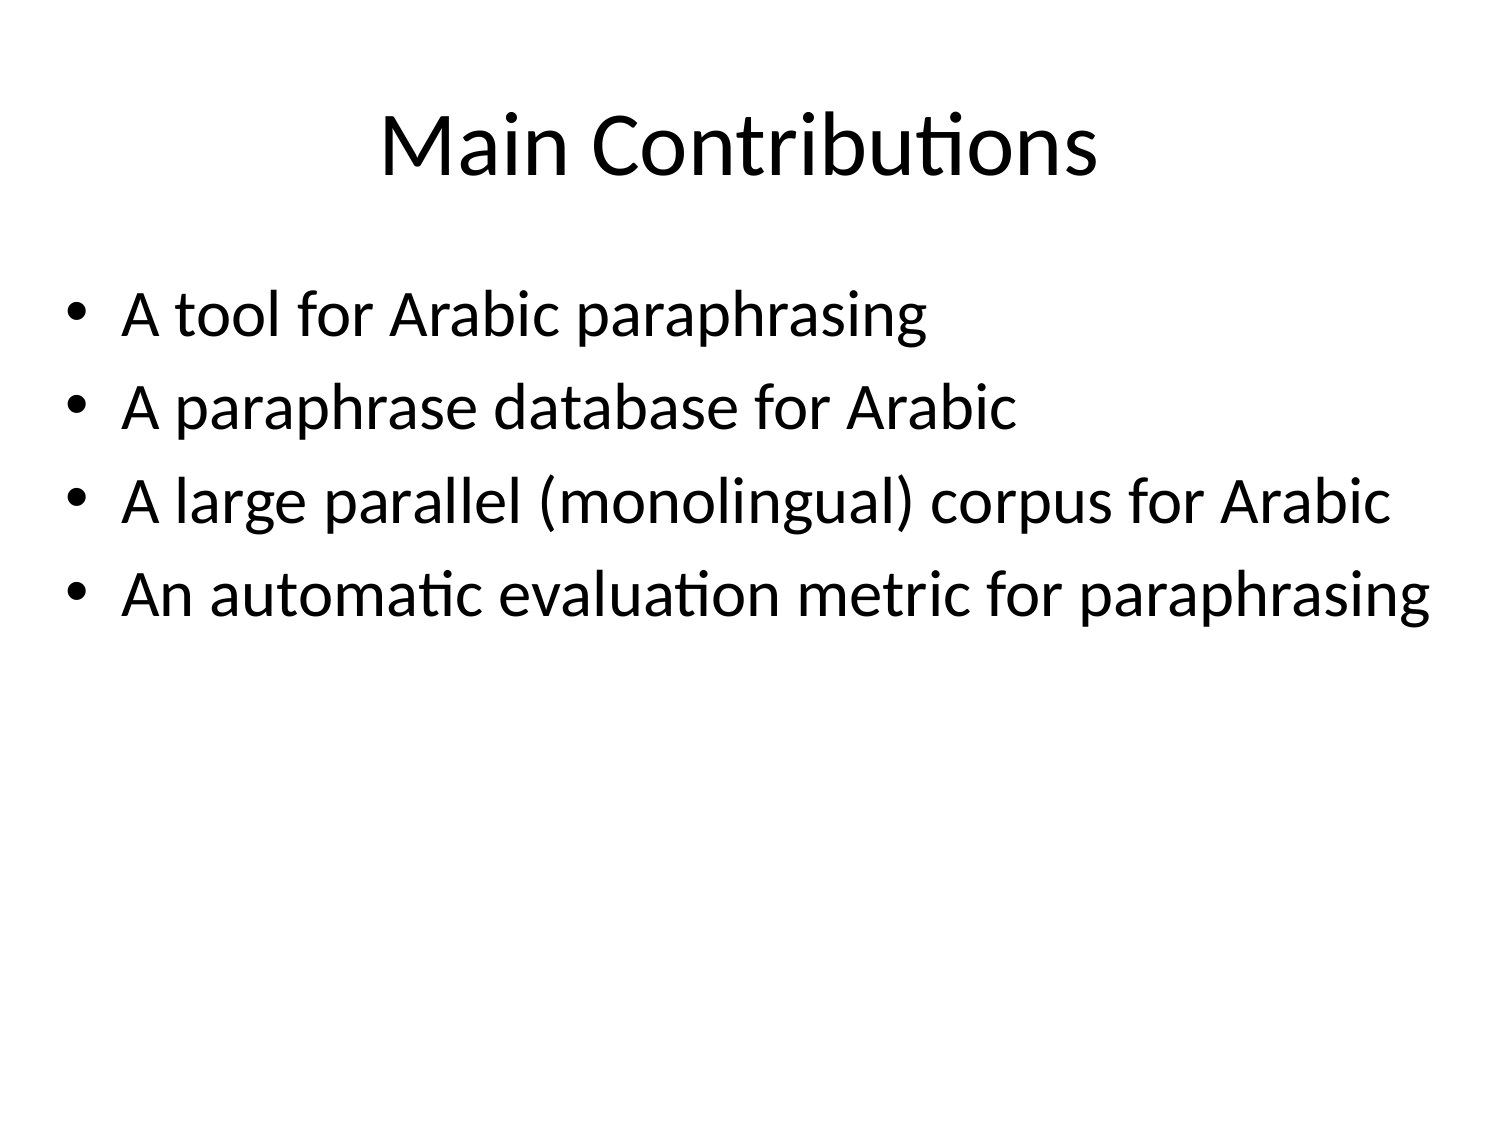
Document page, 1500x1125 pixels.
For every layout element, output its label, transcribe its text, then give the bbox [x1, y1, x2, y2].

list A tool for Arabic paraphrasing A paraphrase database for Arabic A large parallel (monolingual) corpus for Arabic An automatic evaluation metric for paraphrasing [50, 262, 1475, 1005]
title Main Contributions [75, 45, 1425, 233]
